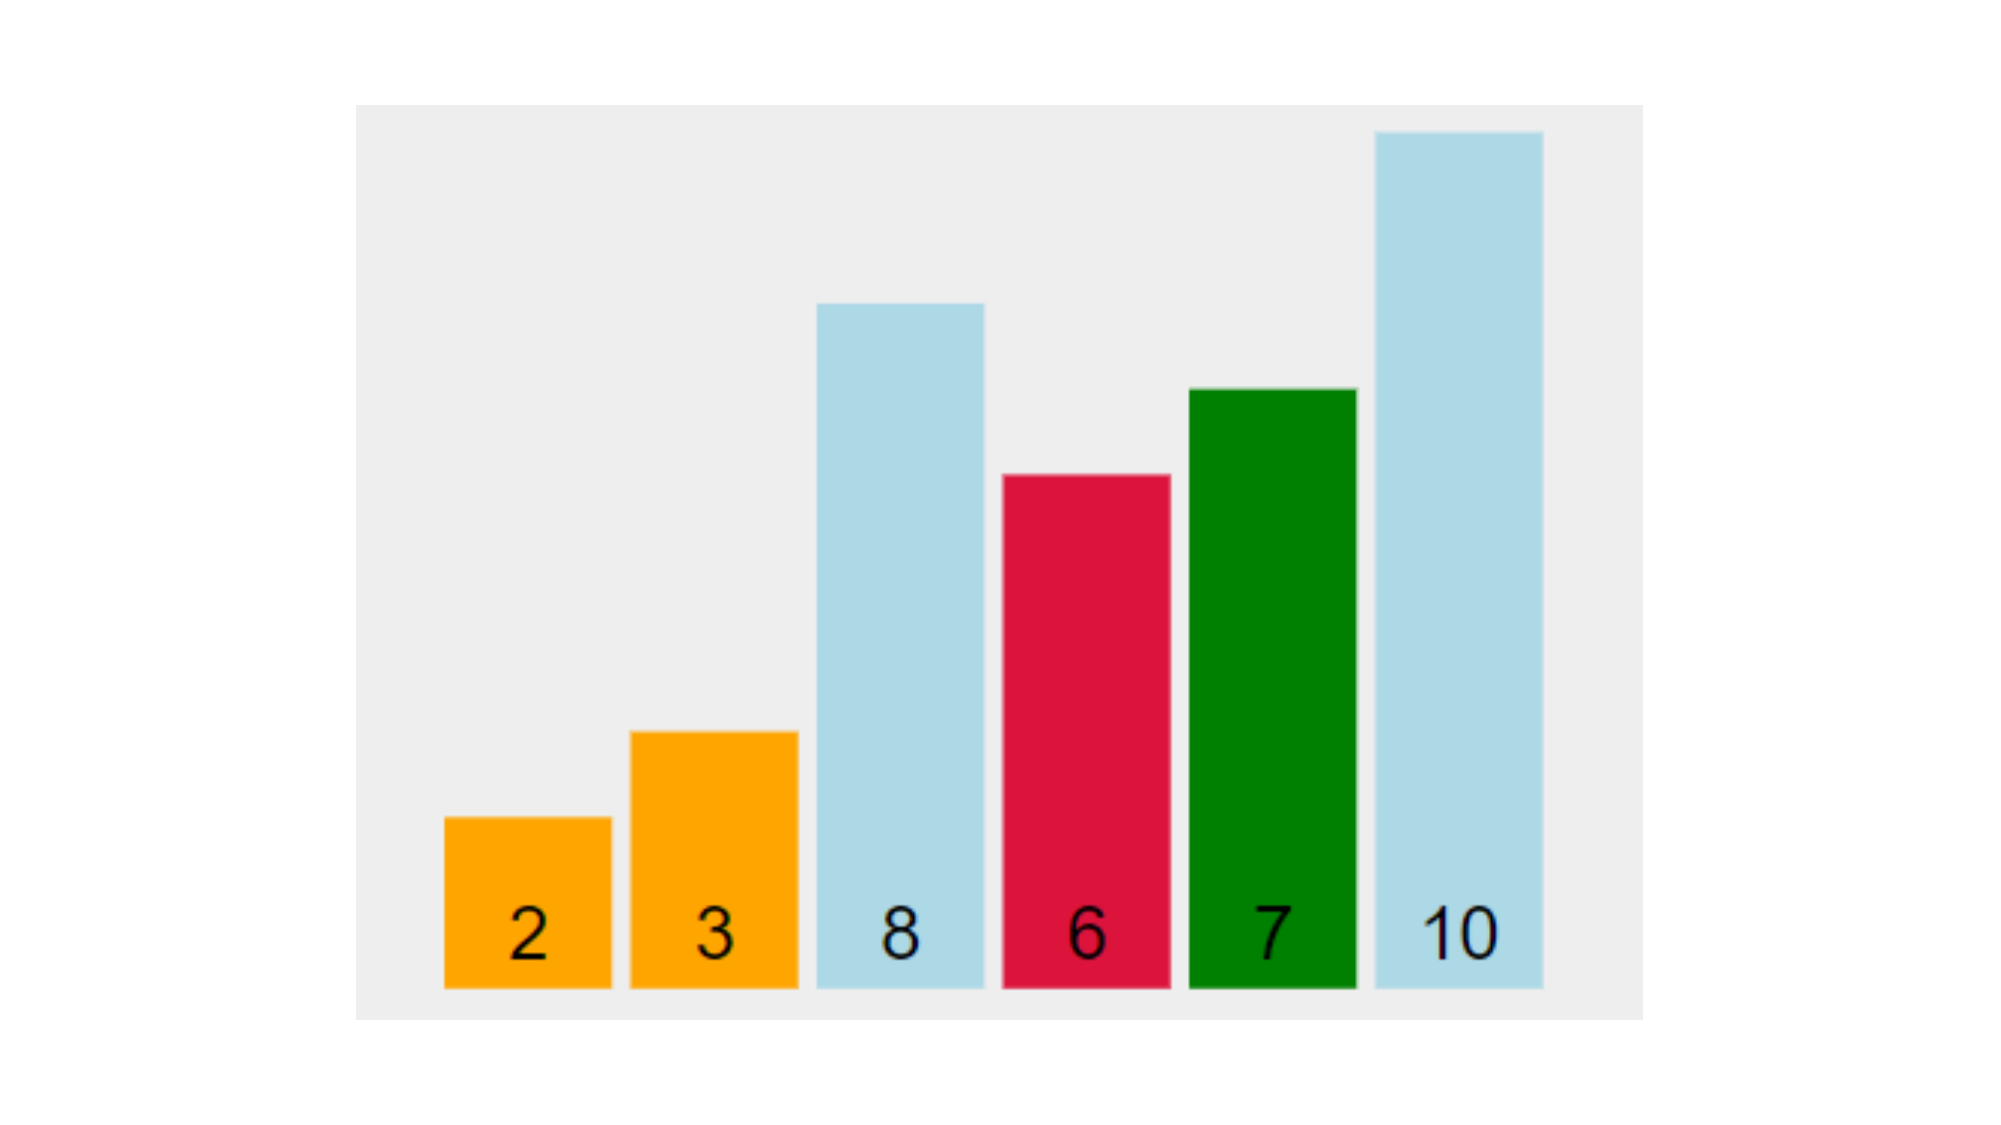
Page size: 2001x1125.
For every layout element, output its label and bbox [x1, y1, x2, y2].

list [356, 105, 1643, 1020]
